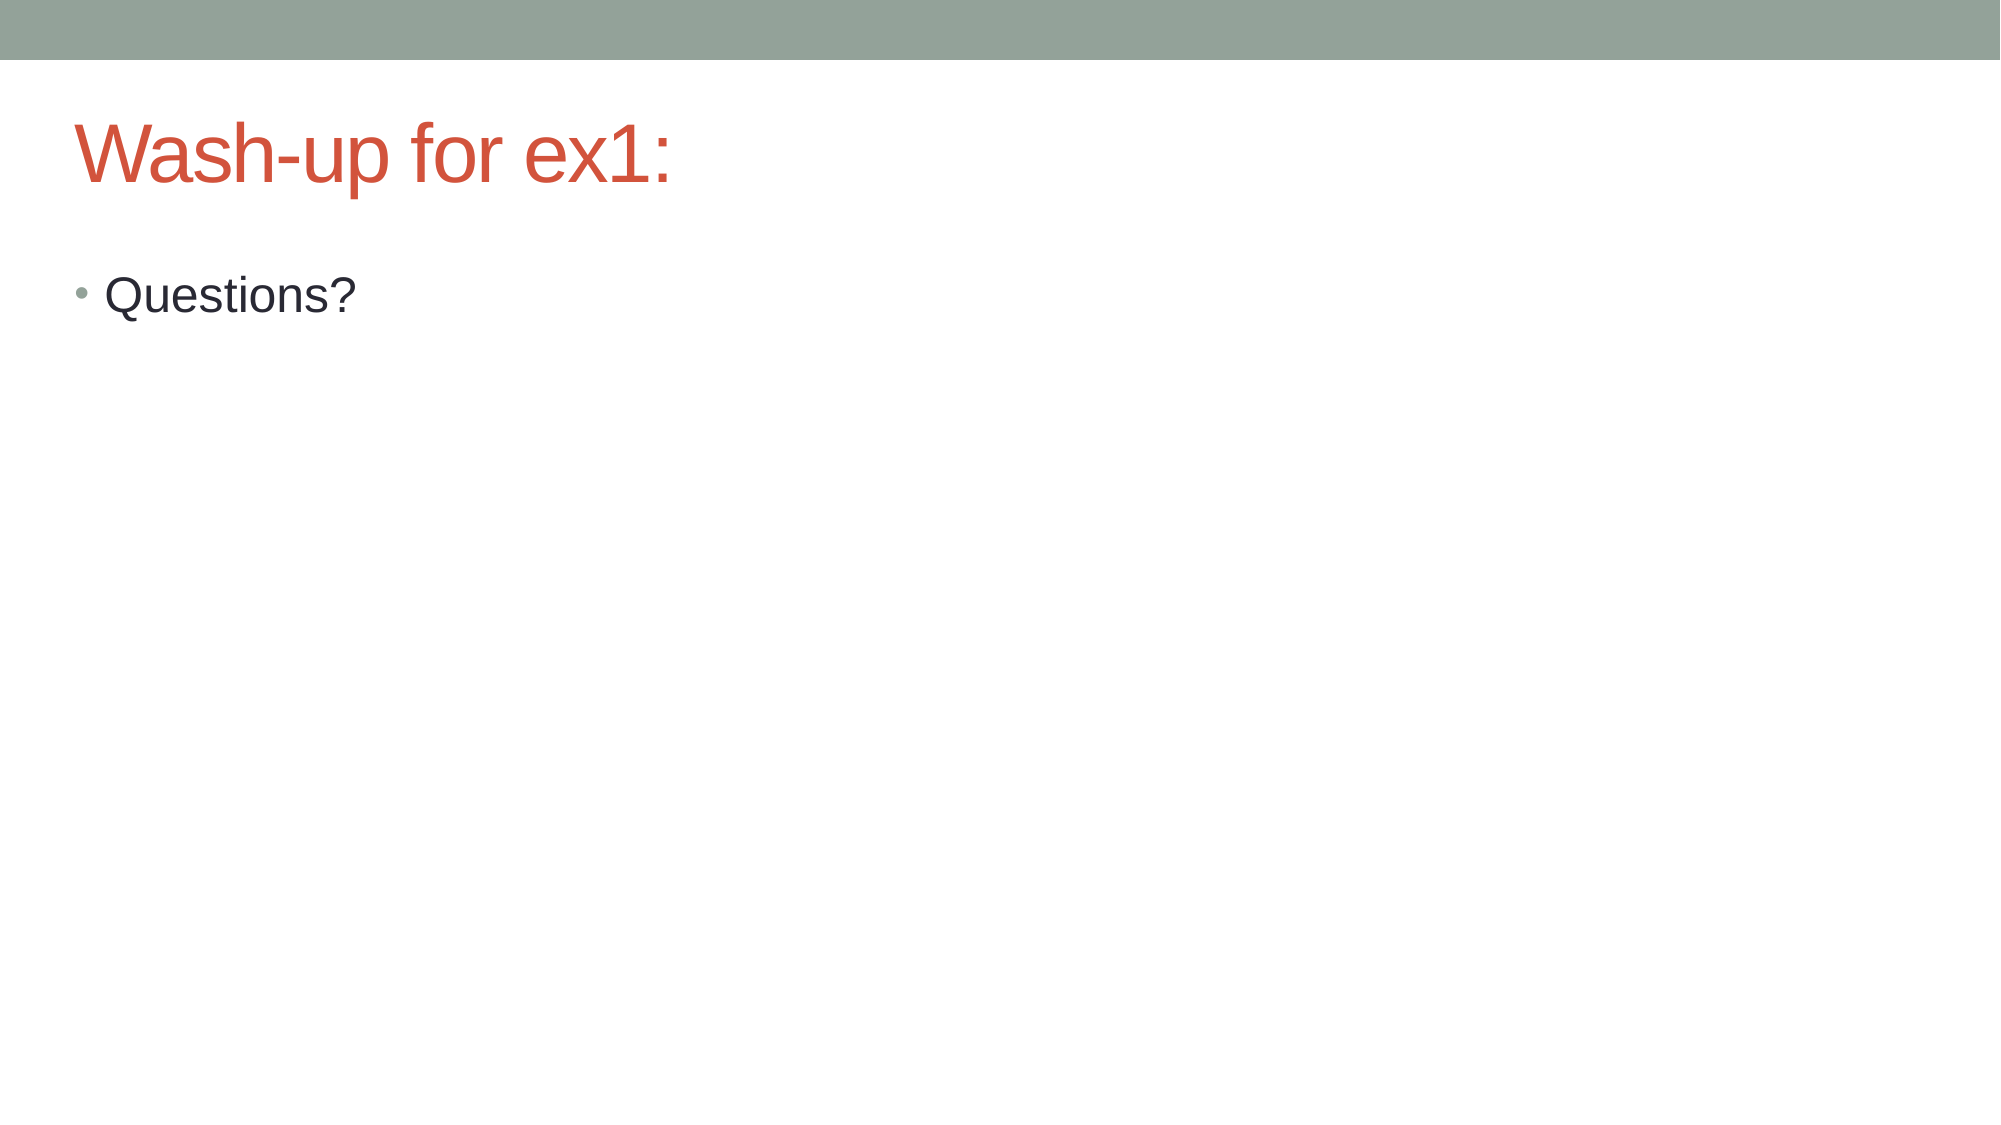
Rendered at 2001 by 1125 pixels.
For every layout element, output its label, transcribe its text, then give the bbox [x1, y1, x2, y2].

title Wash-up for ex1: [59, 83, 1864, 215]
list Questions? [59, 255, 1864, 1047]
